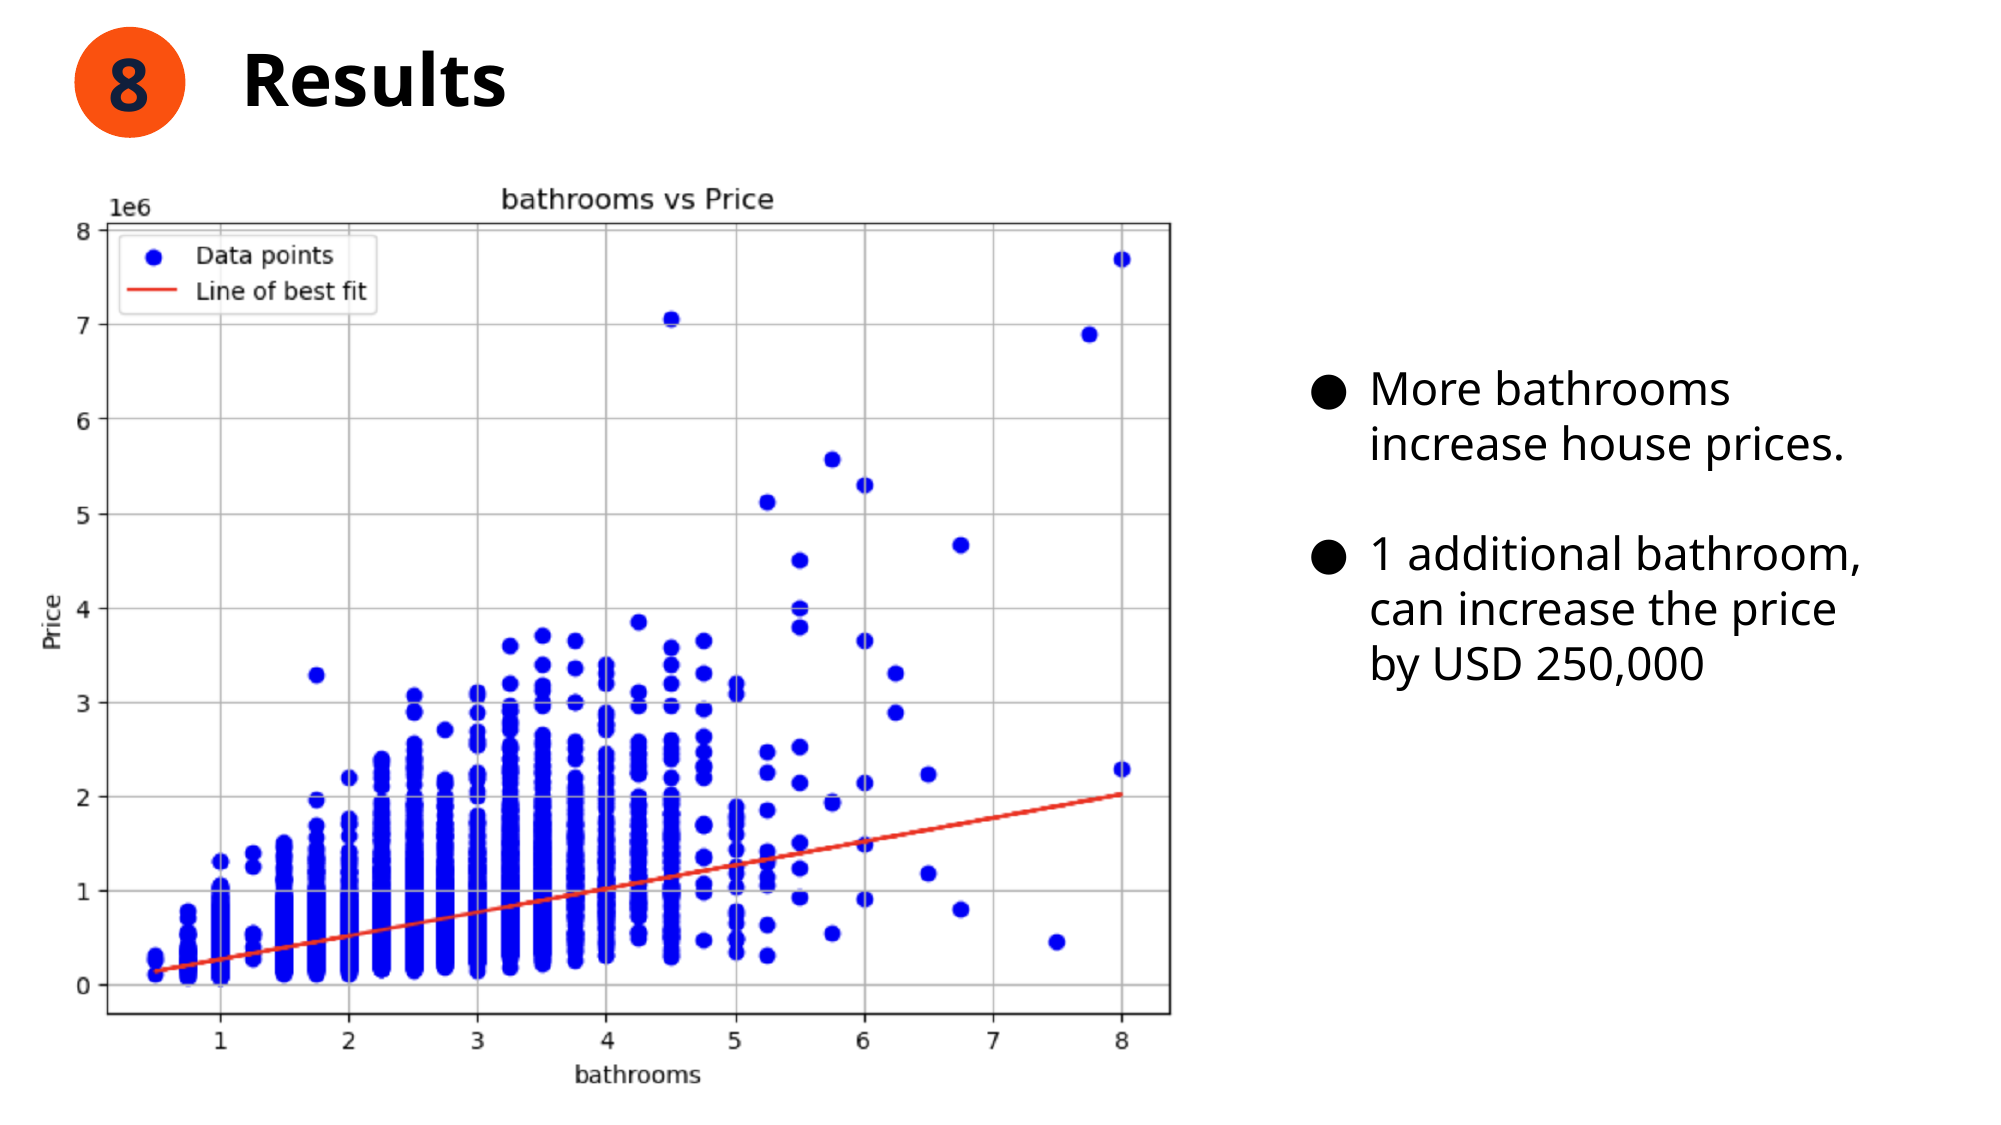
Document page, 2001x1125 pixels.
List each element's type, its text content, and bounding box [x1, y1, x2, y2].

title Results [226, 13, 1605, 152]
picture [24, 175, 1203, 1101]
text_box 8 [75, 27, 185, 138]
list More bathrooms increase house prices. 1 additional bathroom, can increase the price by USD 250,000 [1279, 352, 1906, 755]
